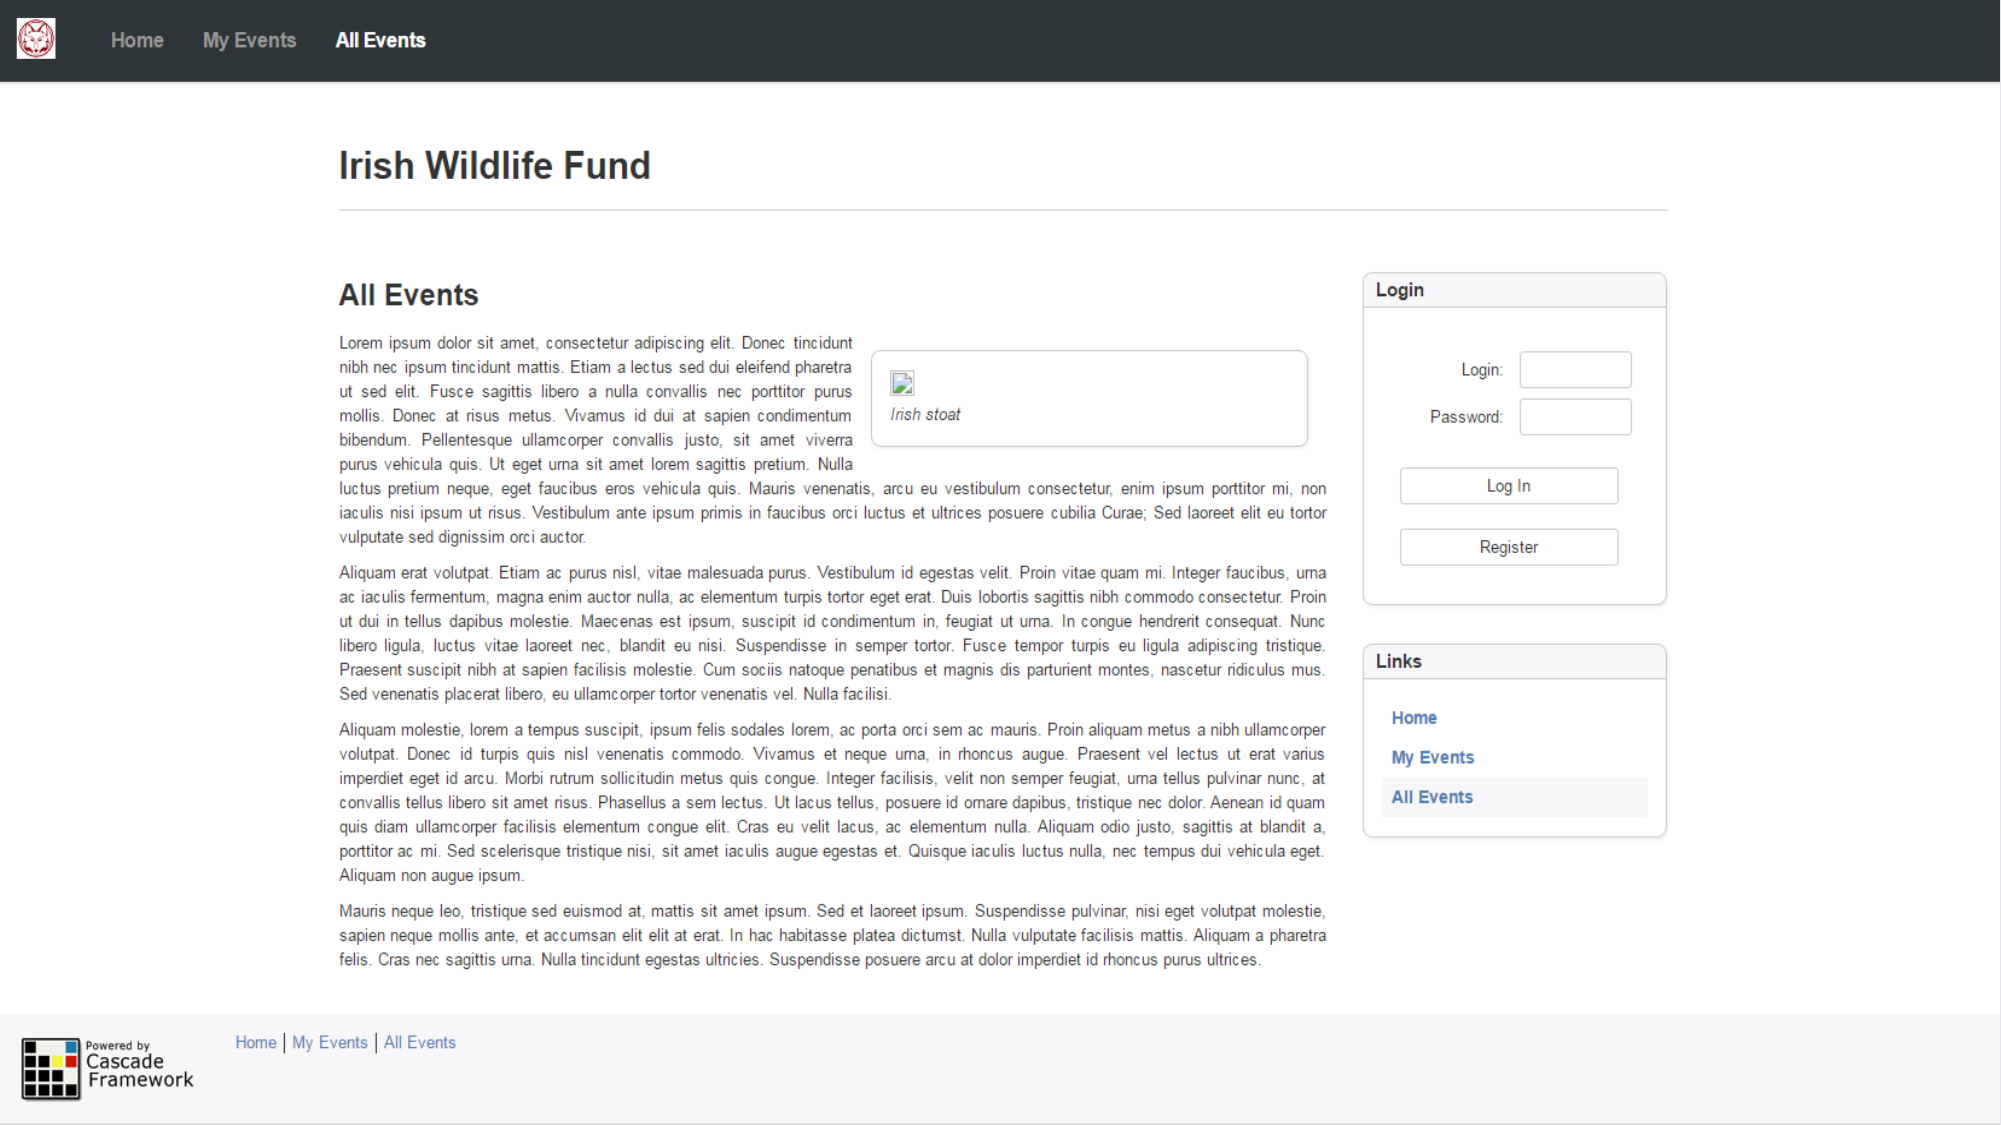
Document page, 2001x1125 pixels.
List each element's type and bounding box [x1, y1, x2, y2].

list [0, 0, 2000, 1125]
